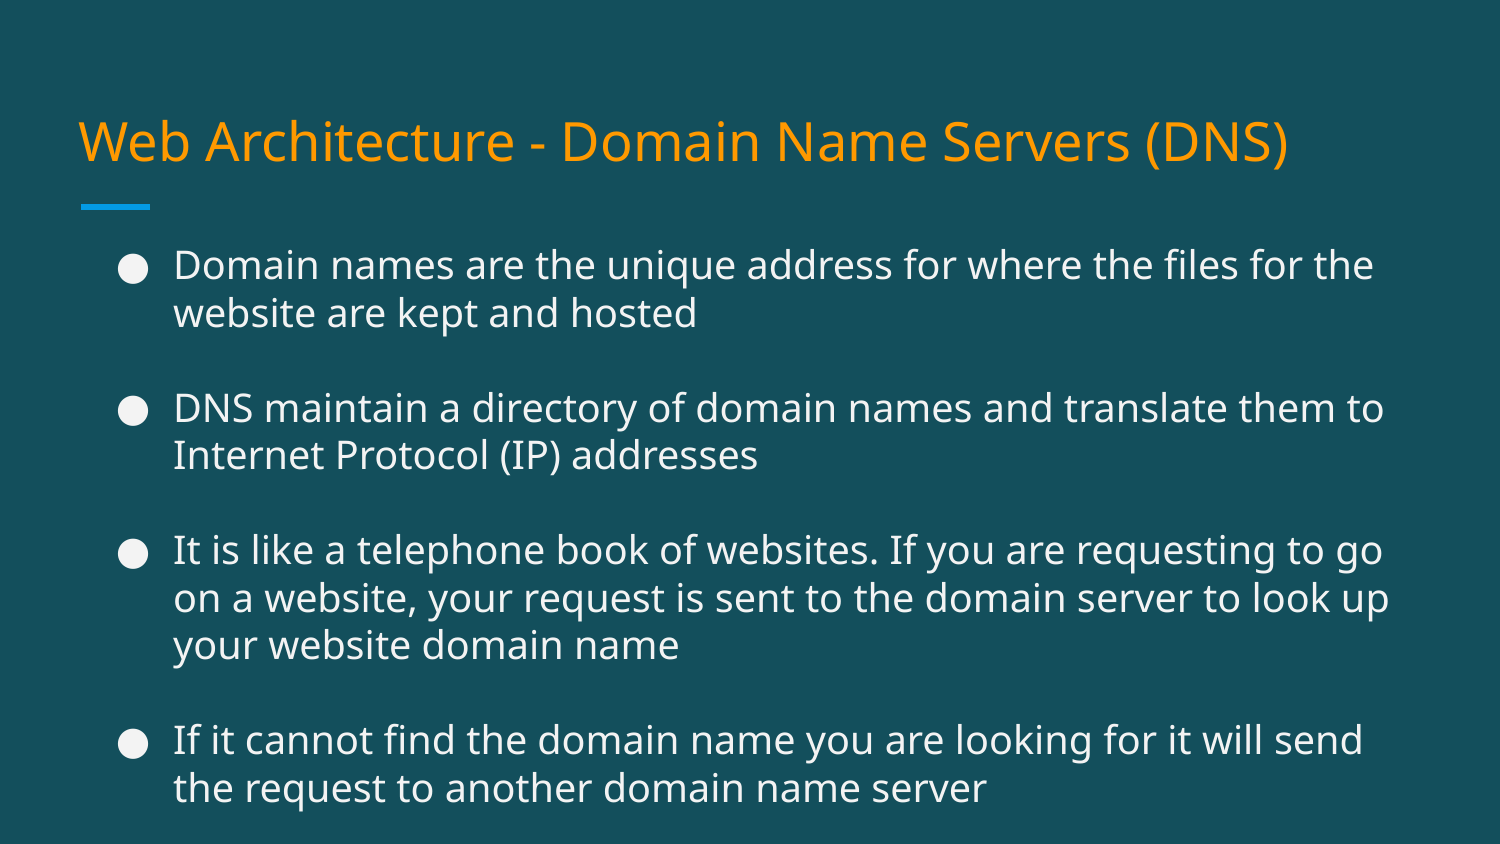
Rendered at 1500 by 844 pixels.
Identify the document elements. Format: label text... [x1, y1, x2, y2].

text_box Web Architecture - Domain Name Servers (DNS) [63, 75, 1437, 188]
text_box Domain names are the unique address for where the files for the website are kept and hosted DNS maintain a directory of domain names and translate them to Internet Protocol (IP) addresses It is like a telephone book of websites. If you are requesting to go on a website, your request is sent to the domain server to look up your website domain name If it cannot find the domain name you are looking for it will send the request to another domain name server [83, 225, 1437, 805]
